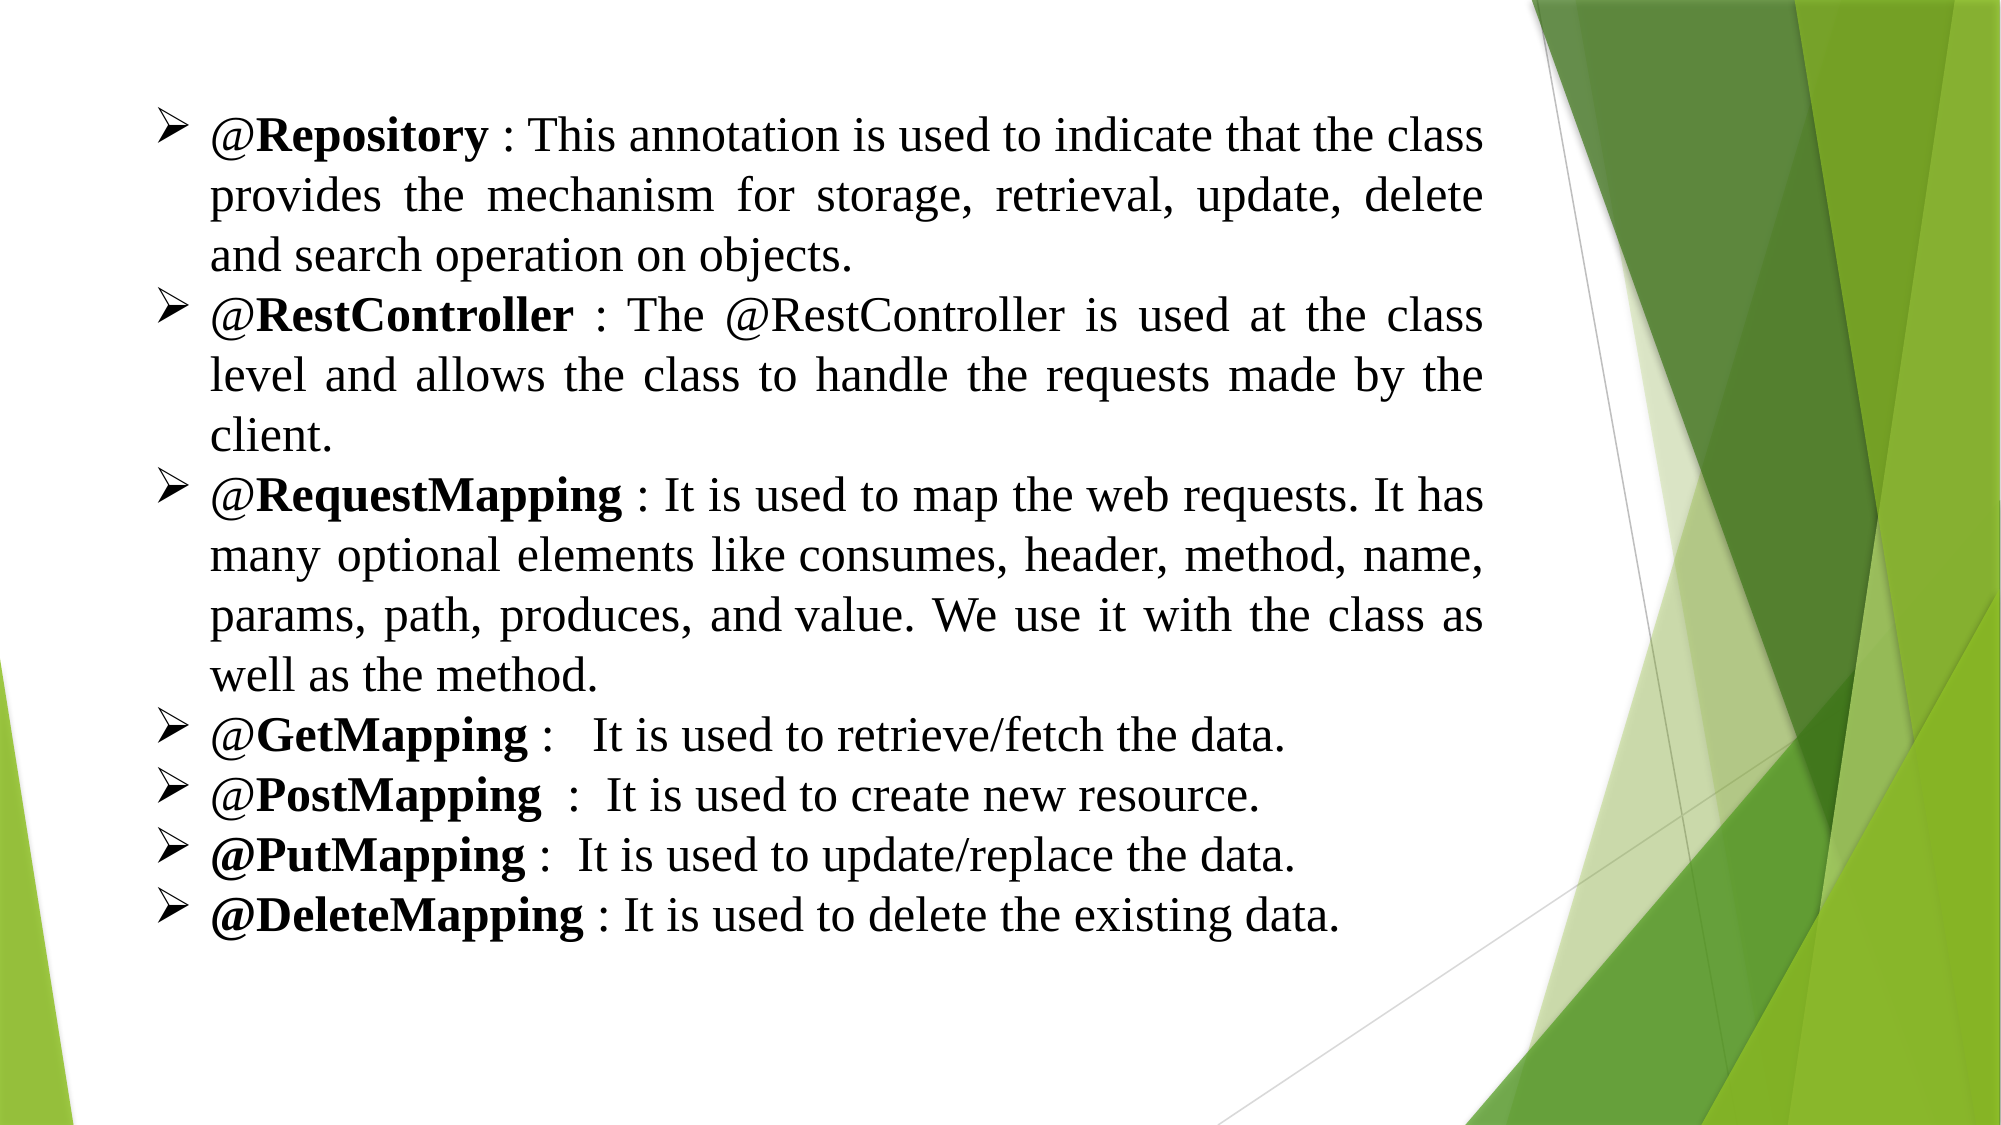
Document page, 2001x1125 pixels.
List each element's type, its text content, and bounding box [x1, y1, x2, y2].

text_box @Repository : This annotation is used to indicate that the class provides the mechanism for storage, retrieval, update, delete and search operation on objects. @RestController : The @RestController is used at the class level and allows the class to handle the requests made by the client. @RequestMapping : It is used to map the web requests. It has many optional elements like consumes, header, method, name, params, path, produces, and value. We use it with the class as well as the method. @GetMapping : It is used to retrieve/fetch the data. @PostMapping : It is used to create new resource. @PutMapping : It is used to update/replace the data. @DeleteMapping : It is used to delete the existing data. [138, 94, 1500, 950]
